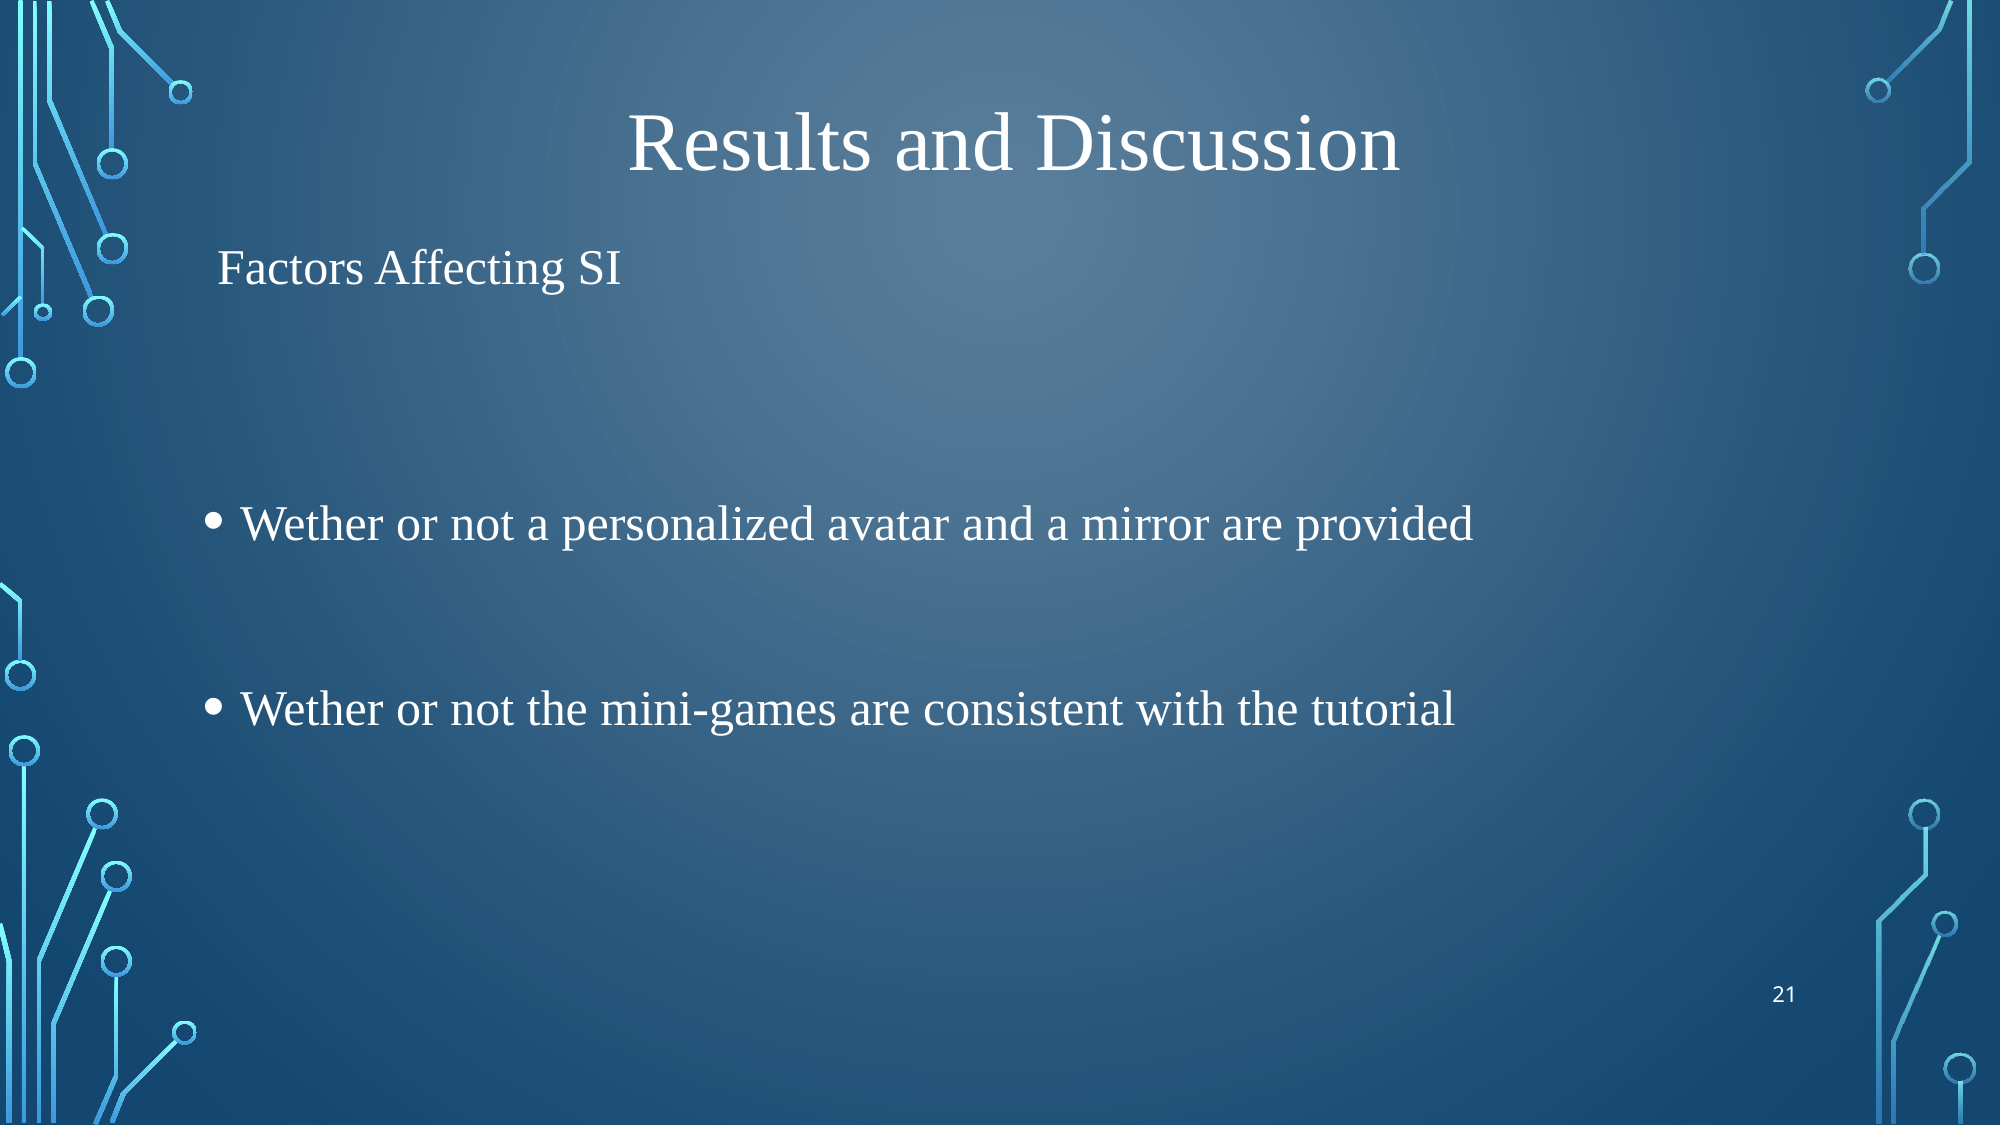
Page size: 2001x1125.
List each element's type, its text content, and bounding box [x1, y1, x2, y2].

slide_number 21 [1685, 966, 1813, 1025]
title Results and Discussion [202, 22, 1828, 266]
text_box Factors Affecting SI [202, 227, 777, 302]
list Wether or not a personalized avatar and a mirror are provided Wether or not the mini-games are consistent with the tutorial [187, 389, 1883, 966]
